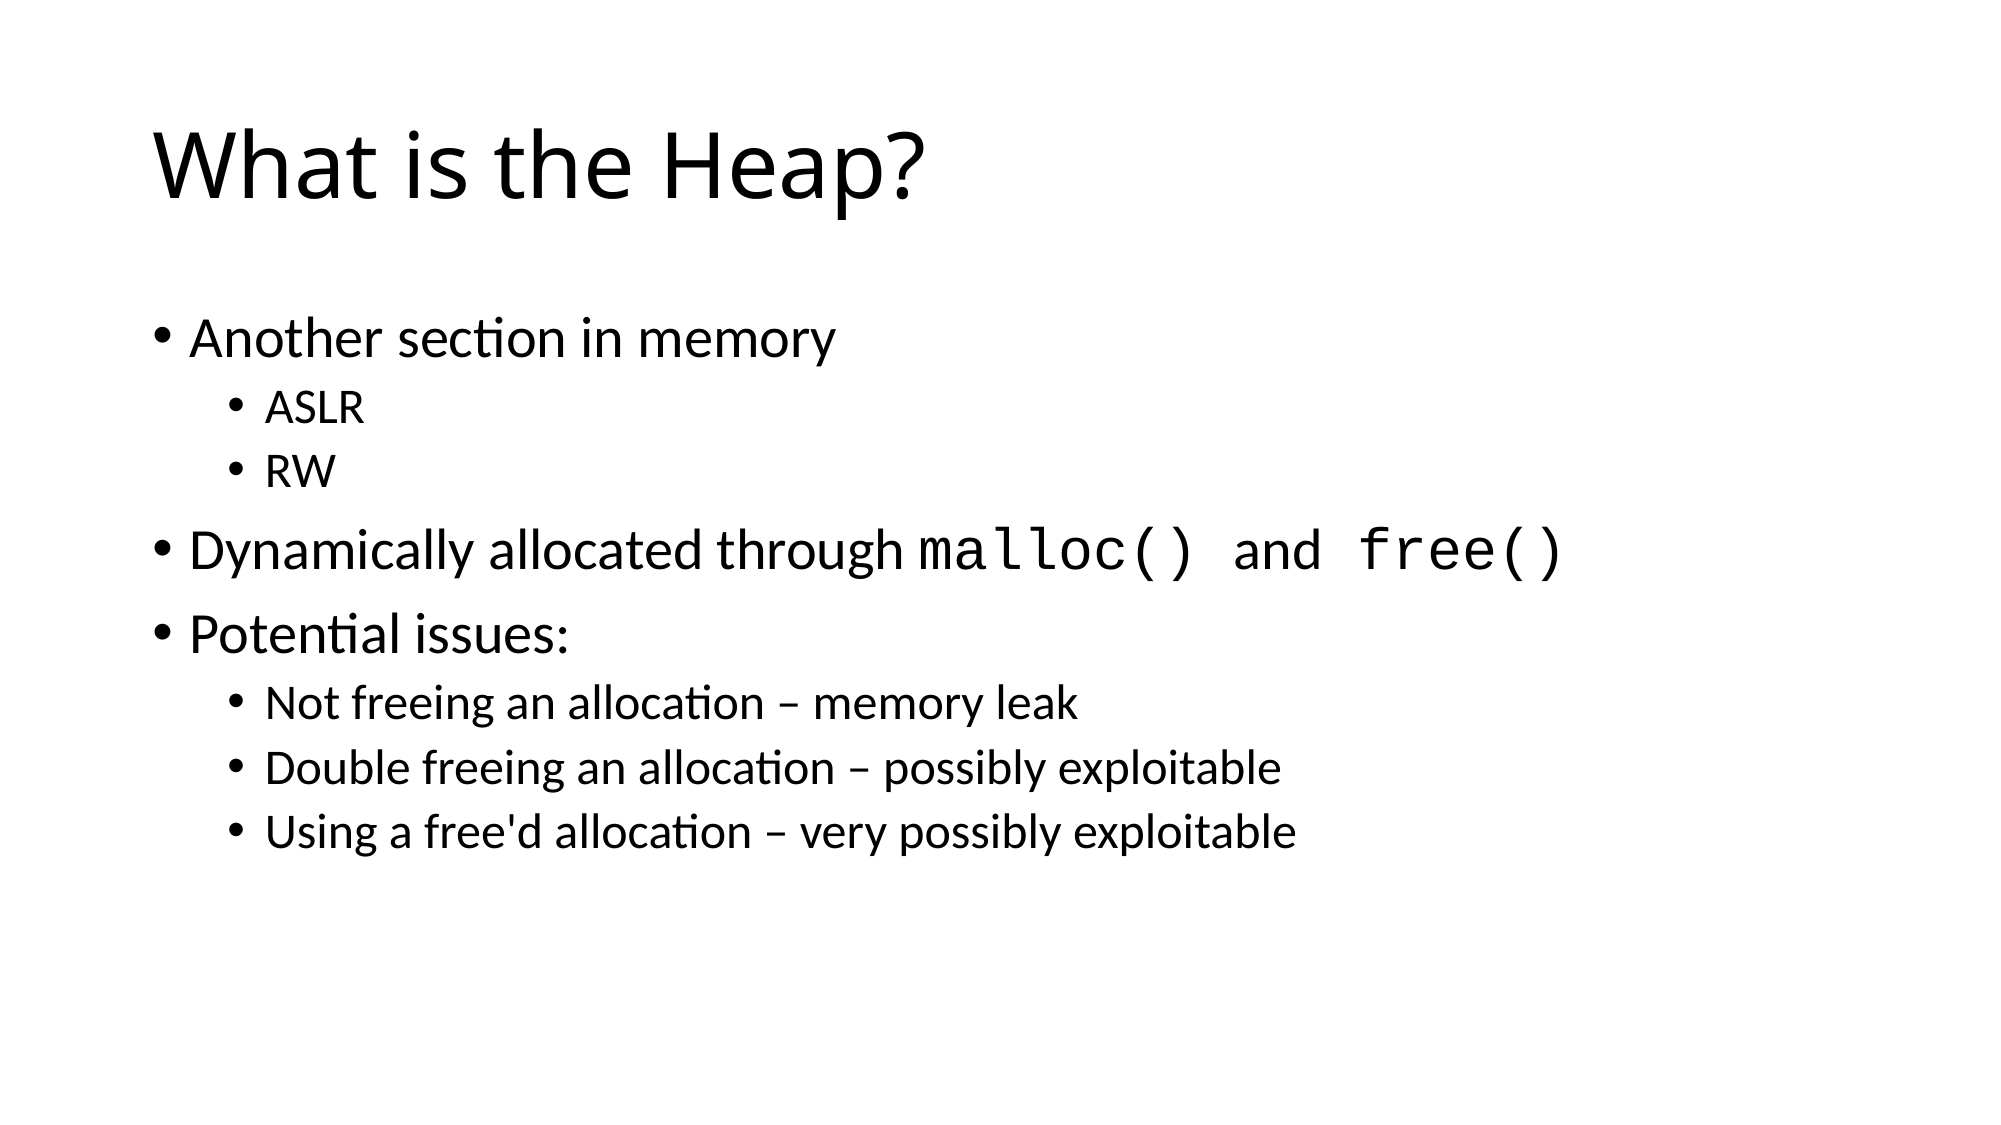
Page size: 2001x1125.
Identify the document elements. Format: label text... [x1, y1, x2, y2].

list Another section in memory ASLR RW Dynamically allocated through malloc() and free() Potential issues: Not freeing an allocation – memory leak Double freeing an allocation – possibly exploitable Using a free'd allocation – very possibly exploitable [137, 299, 1863, 1014]
title What is the Heap? [137, 59, 1863, 278]
